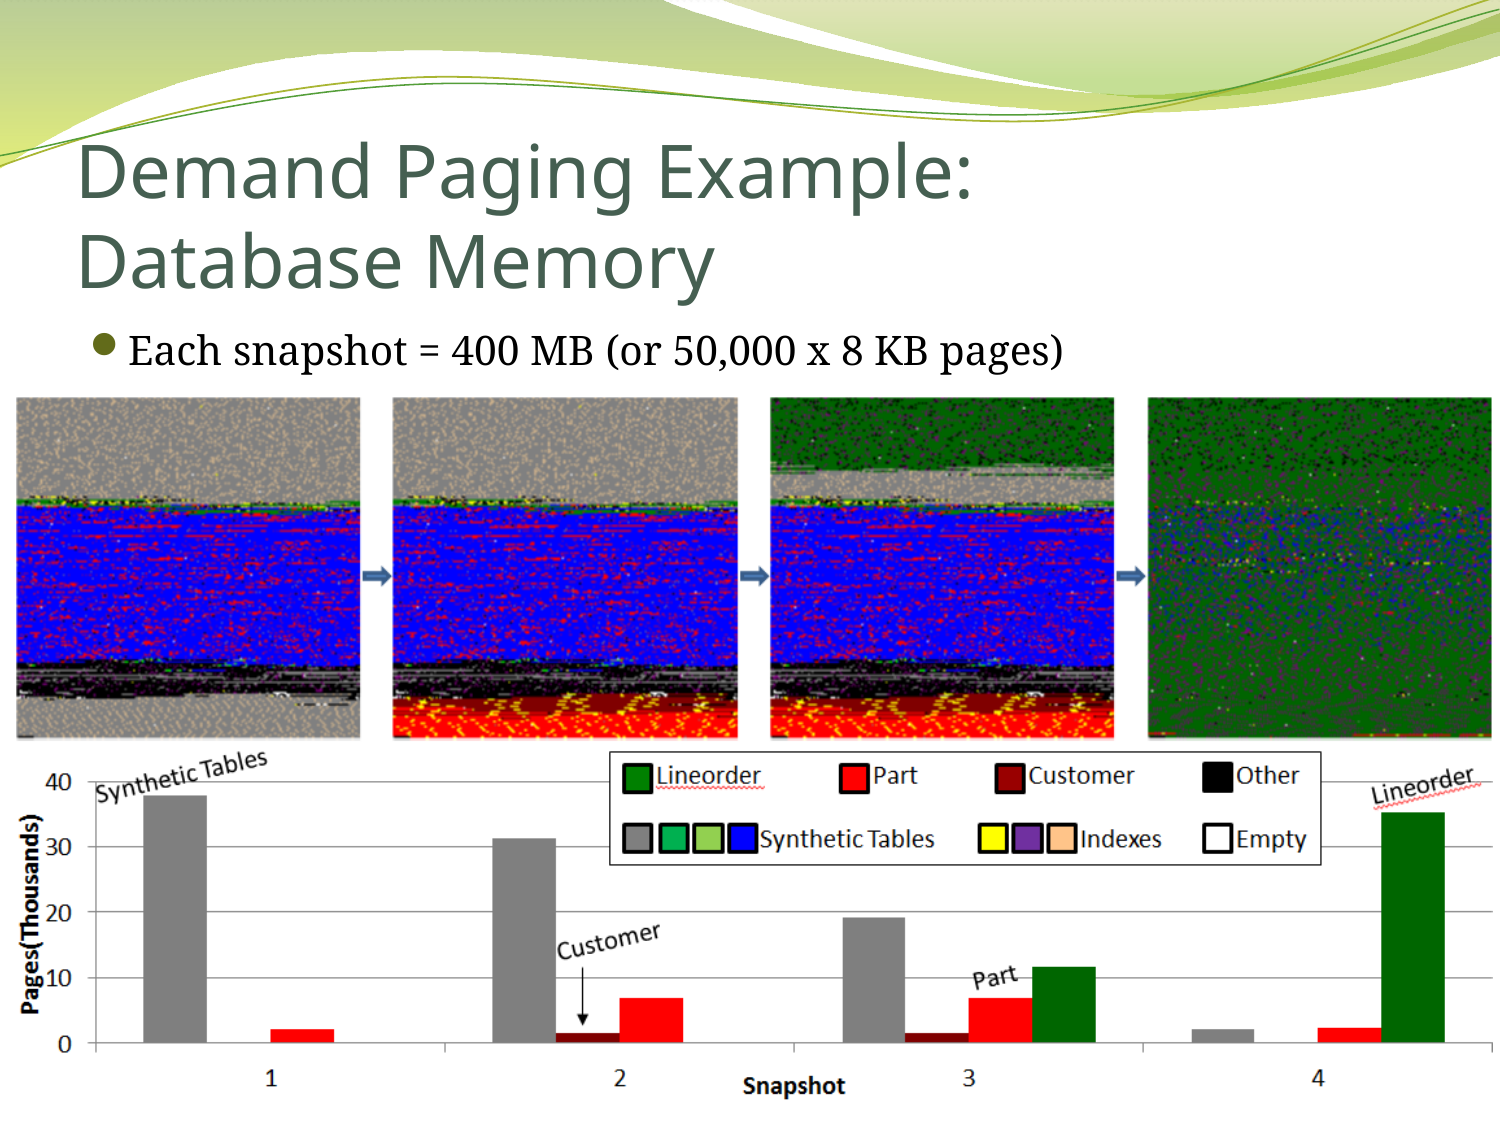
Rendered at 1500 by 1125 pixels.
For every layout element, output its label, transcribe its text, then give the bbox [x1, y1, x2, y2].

title Demand Paging Example: Database Memory [75, 115, 1425, 303]
list Each snapshot = 400 MB (or 50,000 x 8 KB pages) [75, 317, 1425, 397]
picture [14, 397, 1493, 1102]
